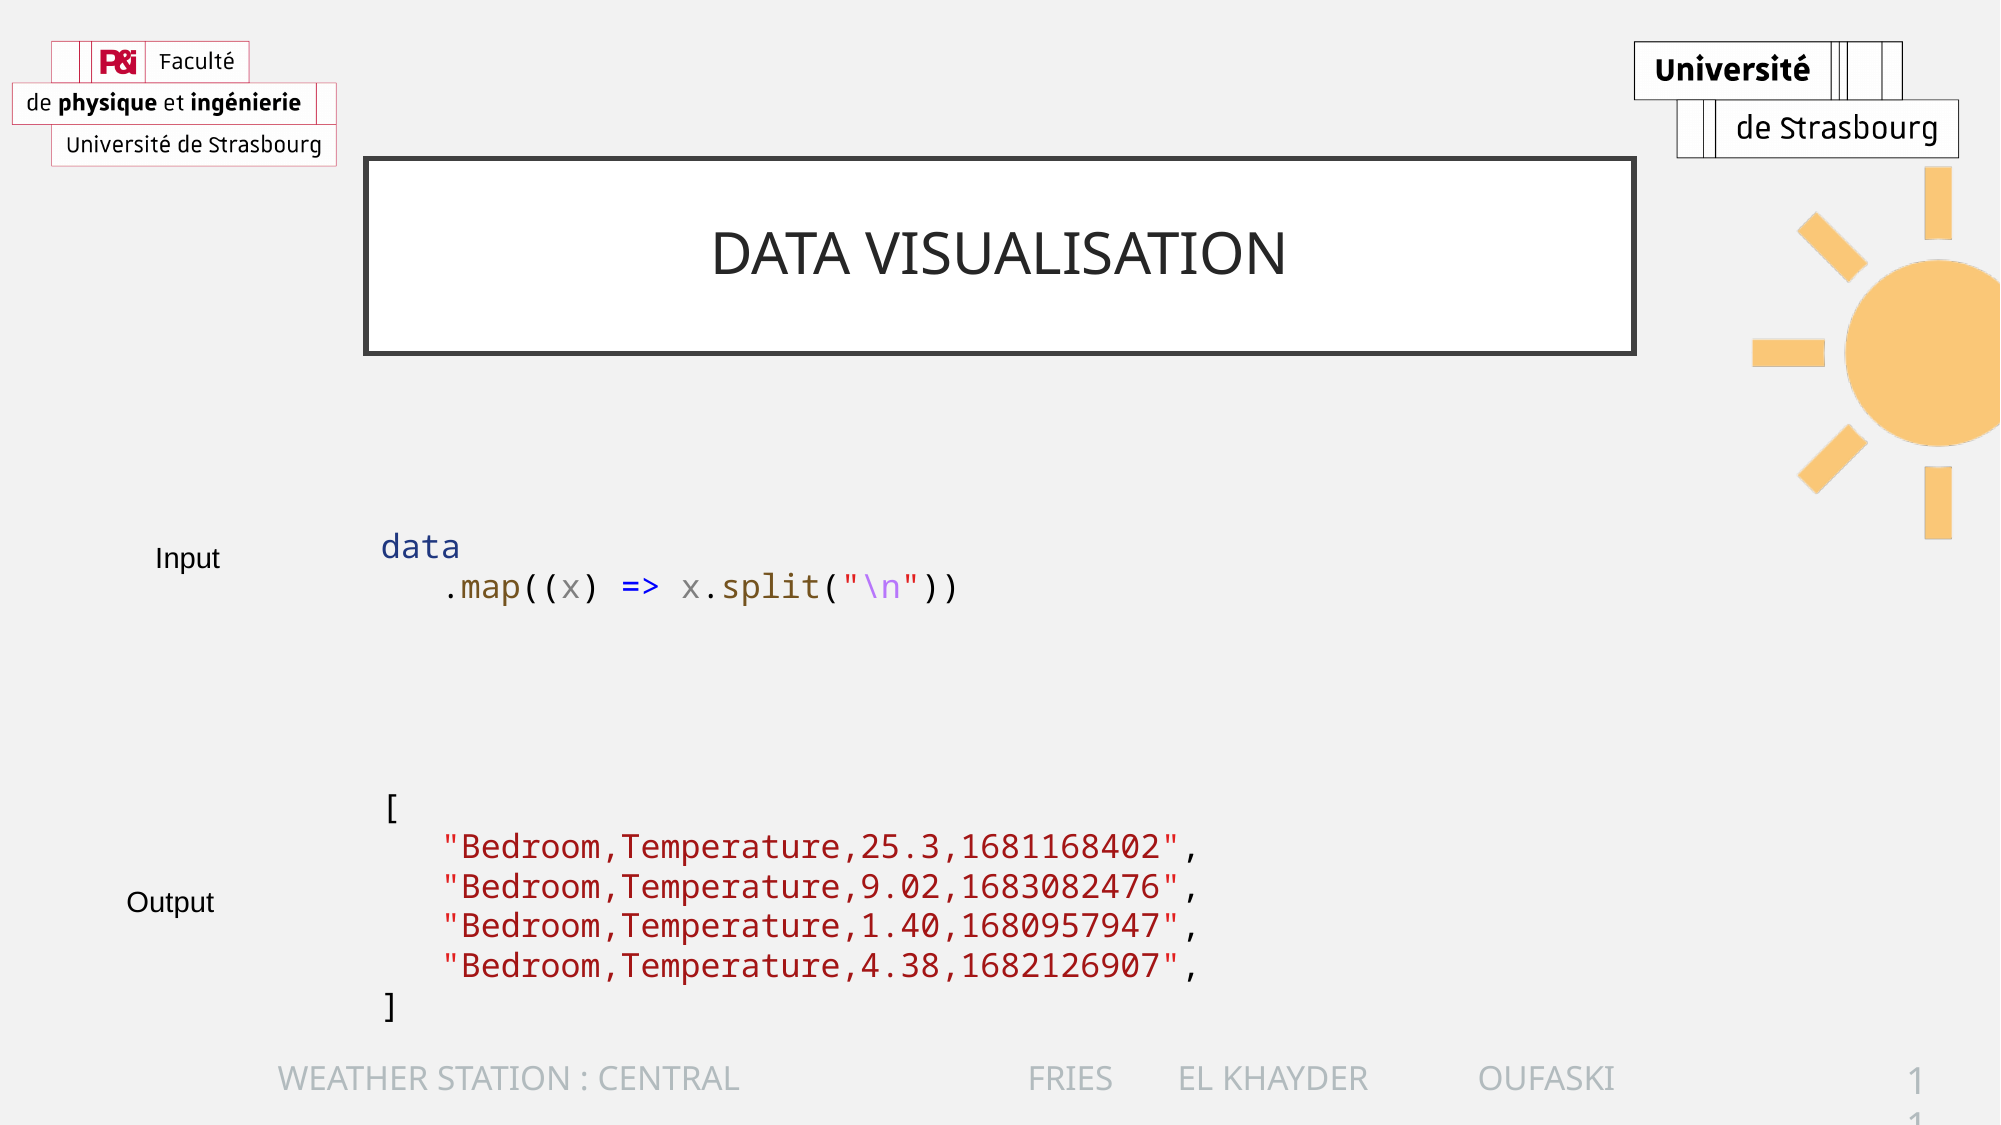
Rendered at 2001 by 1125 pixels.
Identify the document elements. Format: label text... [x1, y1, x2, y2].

picture [1633, 39, 2000, 610]
picture [11, 39, 337, 167]
text_box 11 [1891, 1049, 1960, 1125]
title DATA VISUALISATION [363, 156, 1637, 356]
text_box data .map((x) => x.split("\n")) [366, 517, 1678, 613]
text_box [ "Bedroom,Temperature,25.3,1681168402", "Bedroom,Temperature,9.02,1683082476", "Bedroom,Temperature,1.40,1680957947", "Bedroom,Temperature,4.38,1682126907", ] [366, 777, 1873, 1032]
text_box Input [140, 532, 236, 582]
text_box Output [111, 875, 230, 926]
text_box WEATHER STATION : CENTRAL FRIES EL KHAYDER OUFASKI [262, 1049, 1738, 1105]
